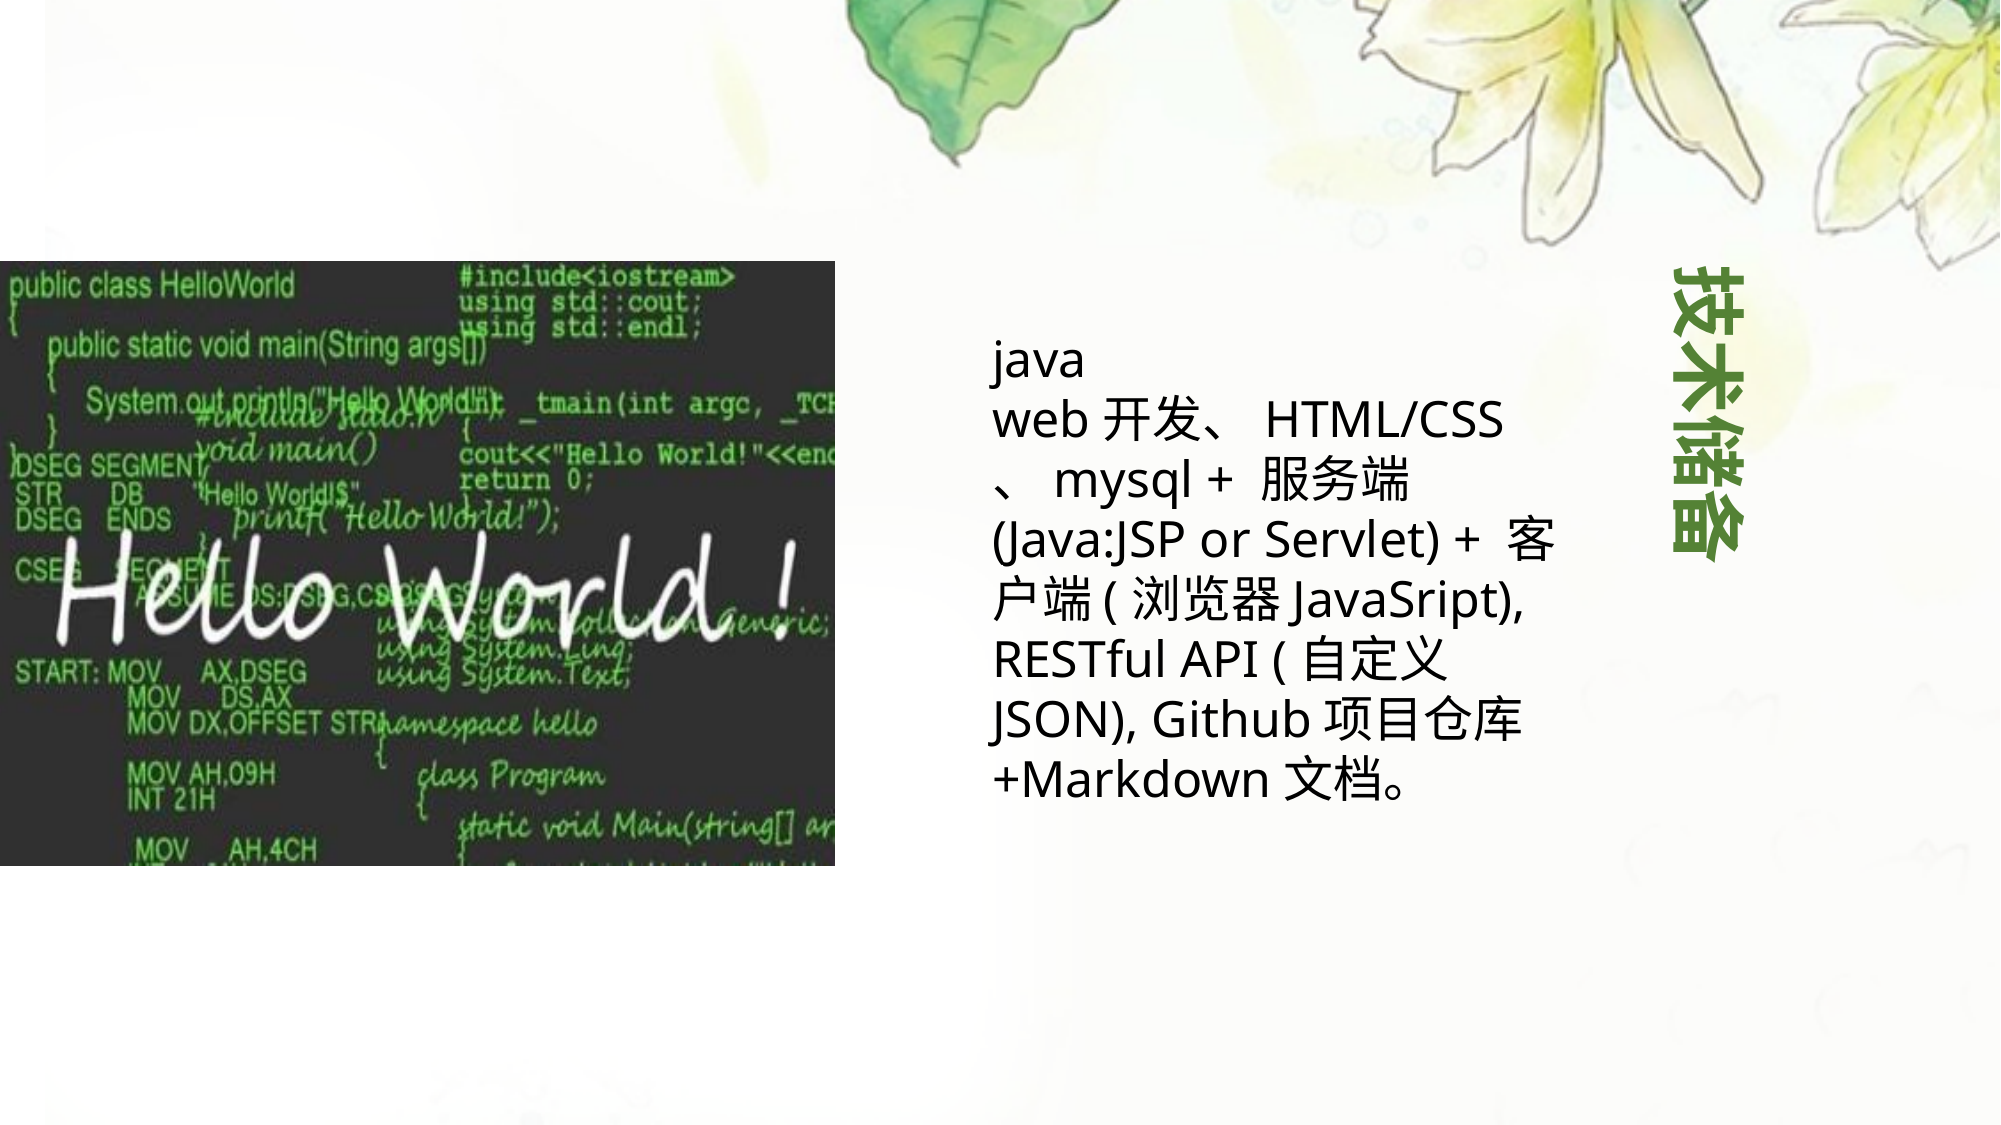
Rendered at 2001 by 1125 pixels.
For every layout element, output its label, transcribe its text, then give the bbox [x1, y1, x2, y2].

text_box java web开发、HTML/CSS、mysql + 服务端(Java:JSP or Servlet) + 客户端(浏览器JavaSript), RESTful API (自定义JSON), Github项目仓库+Markdown文档。 [1303, 320, 1448, 816]
text_box java web开发、HTML/CSS、mysql + 服务端(Java:JSP or Servlet) + 客户端(浏览器JavaSript), RESTful API (自定义JSON), Github项目仓库+Markdown文档。 [977, 320, 1091, 816]
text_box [1448, 249, 1781, 989]
picture [0, 0, 2000, 1125]
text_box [1091, 295, 1303, 958]
